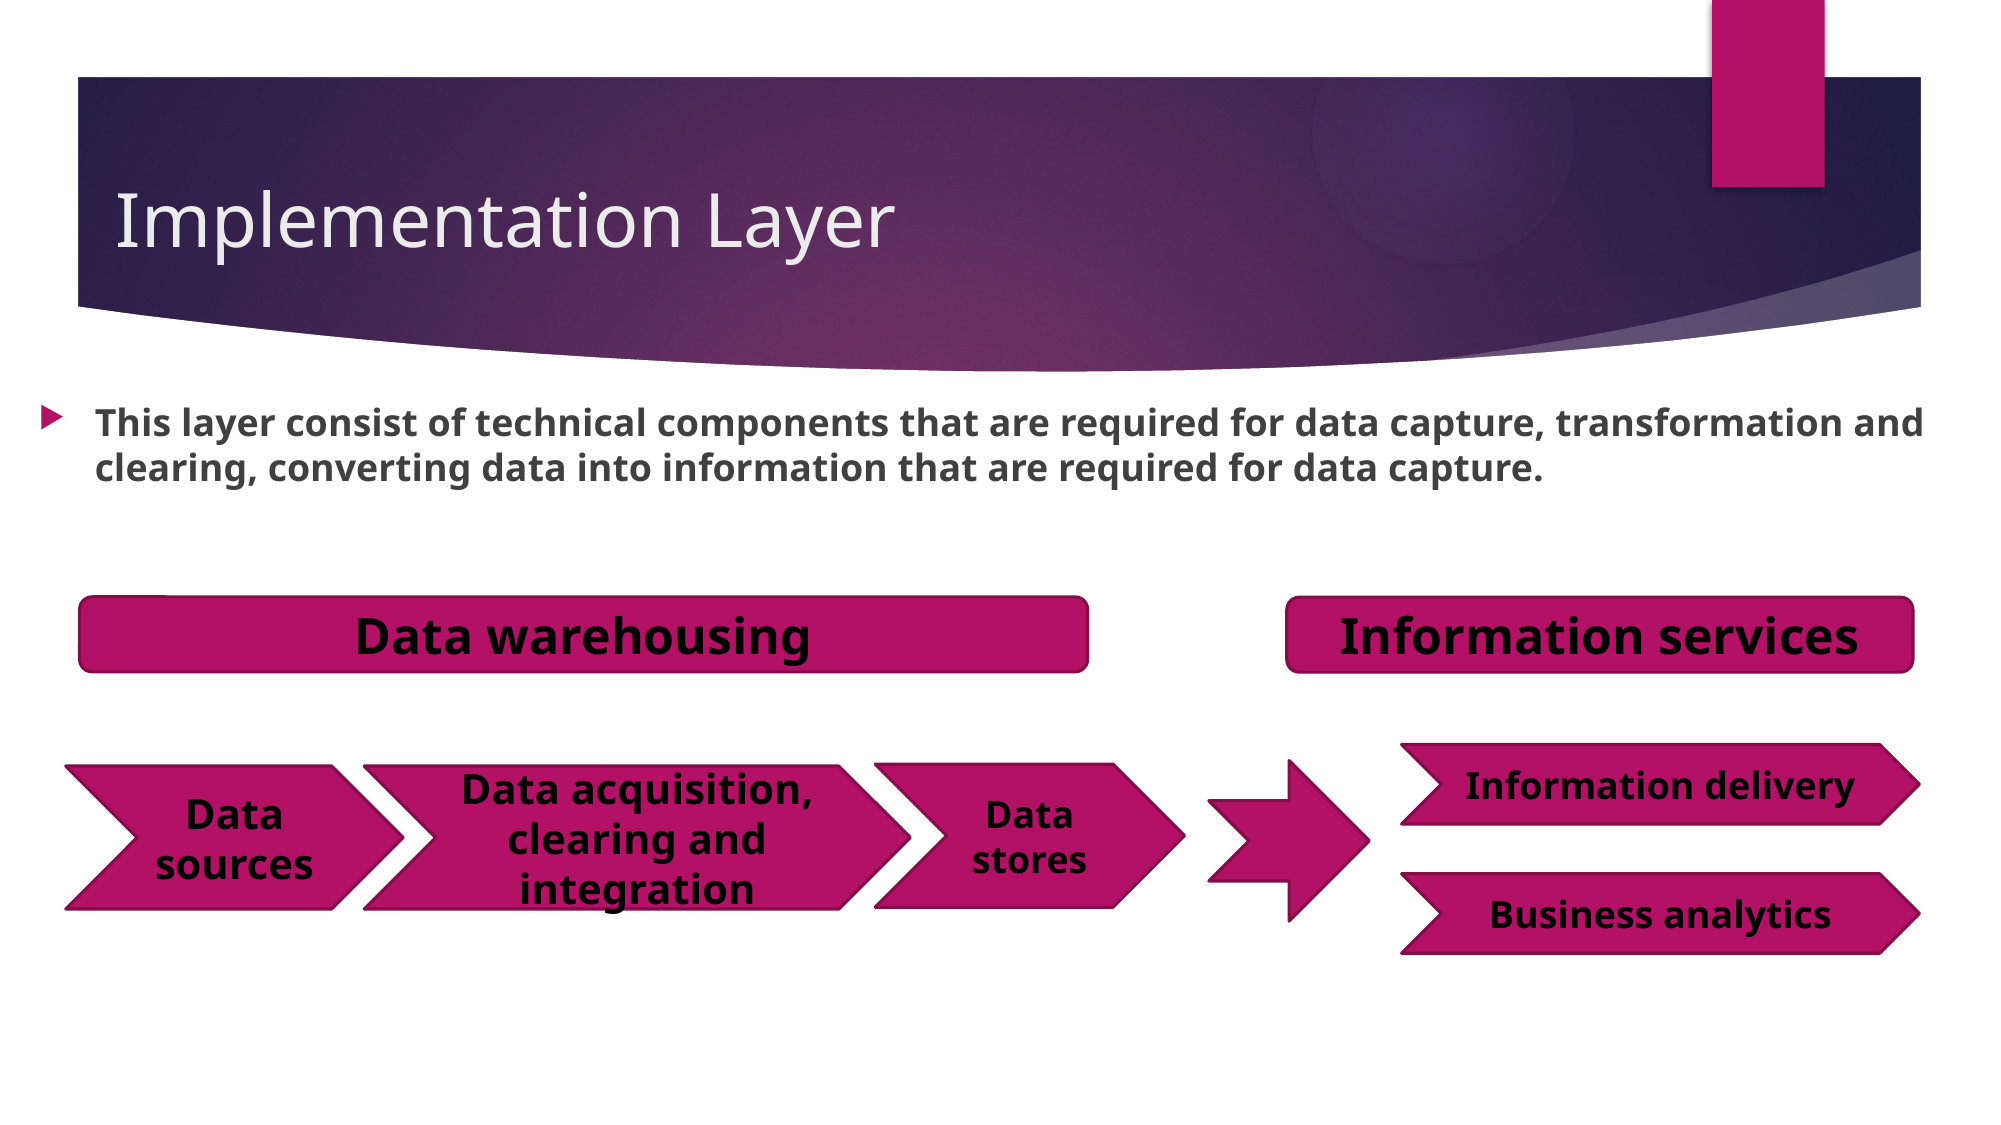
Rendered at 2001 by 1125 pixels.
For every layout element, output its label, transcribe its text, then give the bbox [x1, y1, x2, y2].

list This layer consist of technical components that are required for data capture, transformation and clearing, converting data into information that are required for data capture. [23, 391, 1962, 1088]
title Implementation Layer [100, 159, 1627, 276]
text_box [65, 596, 1920, 954]
